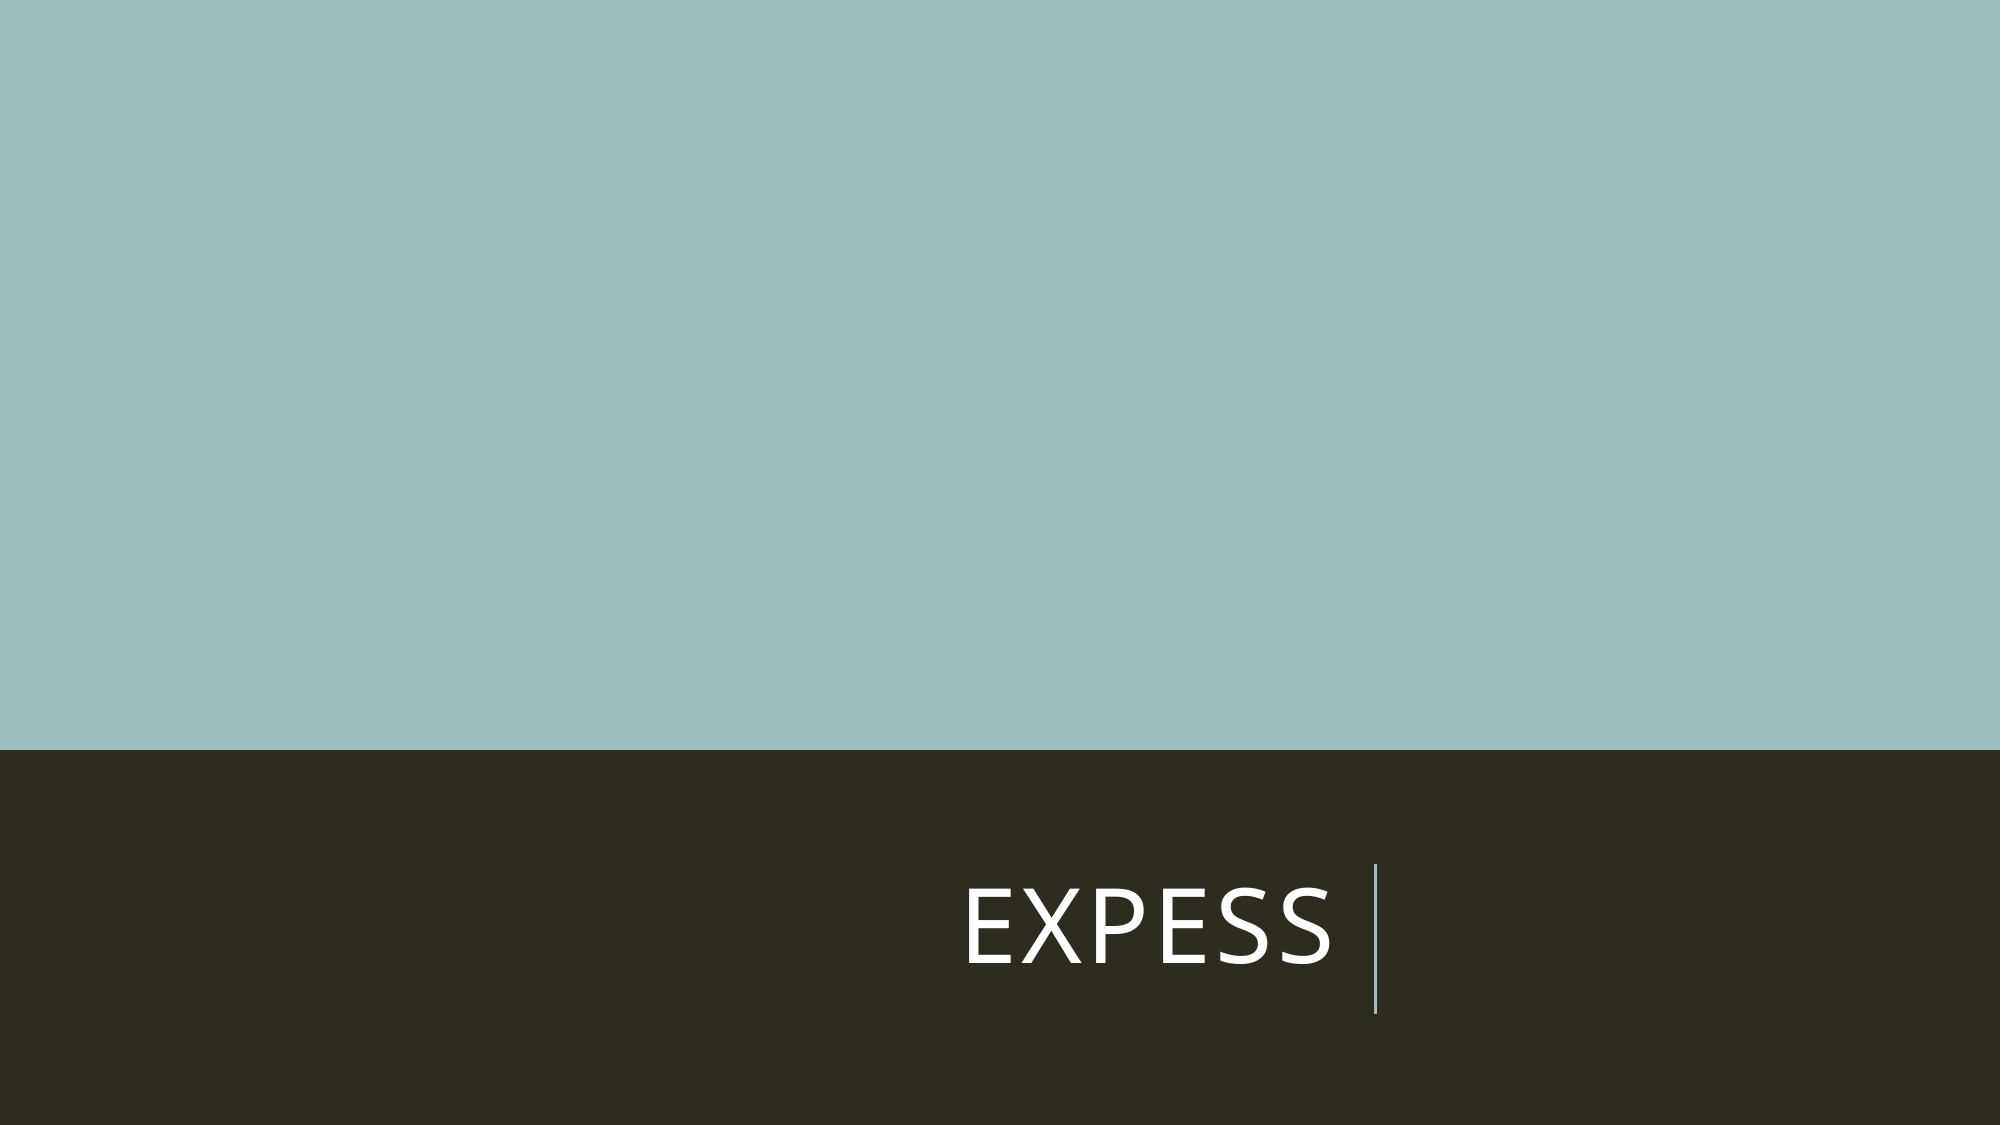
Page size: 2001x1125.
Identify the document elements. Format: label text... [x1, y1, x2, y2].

title Expess [75, 813, 1350, 1054]
